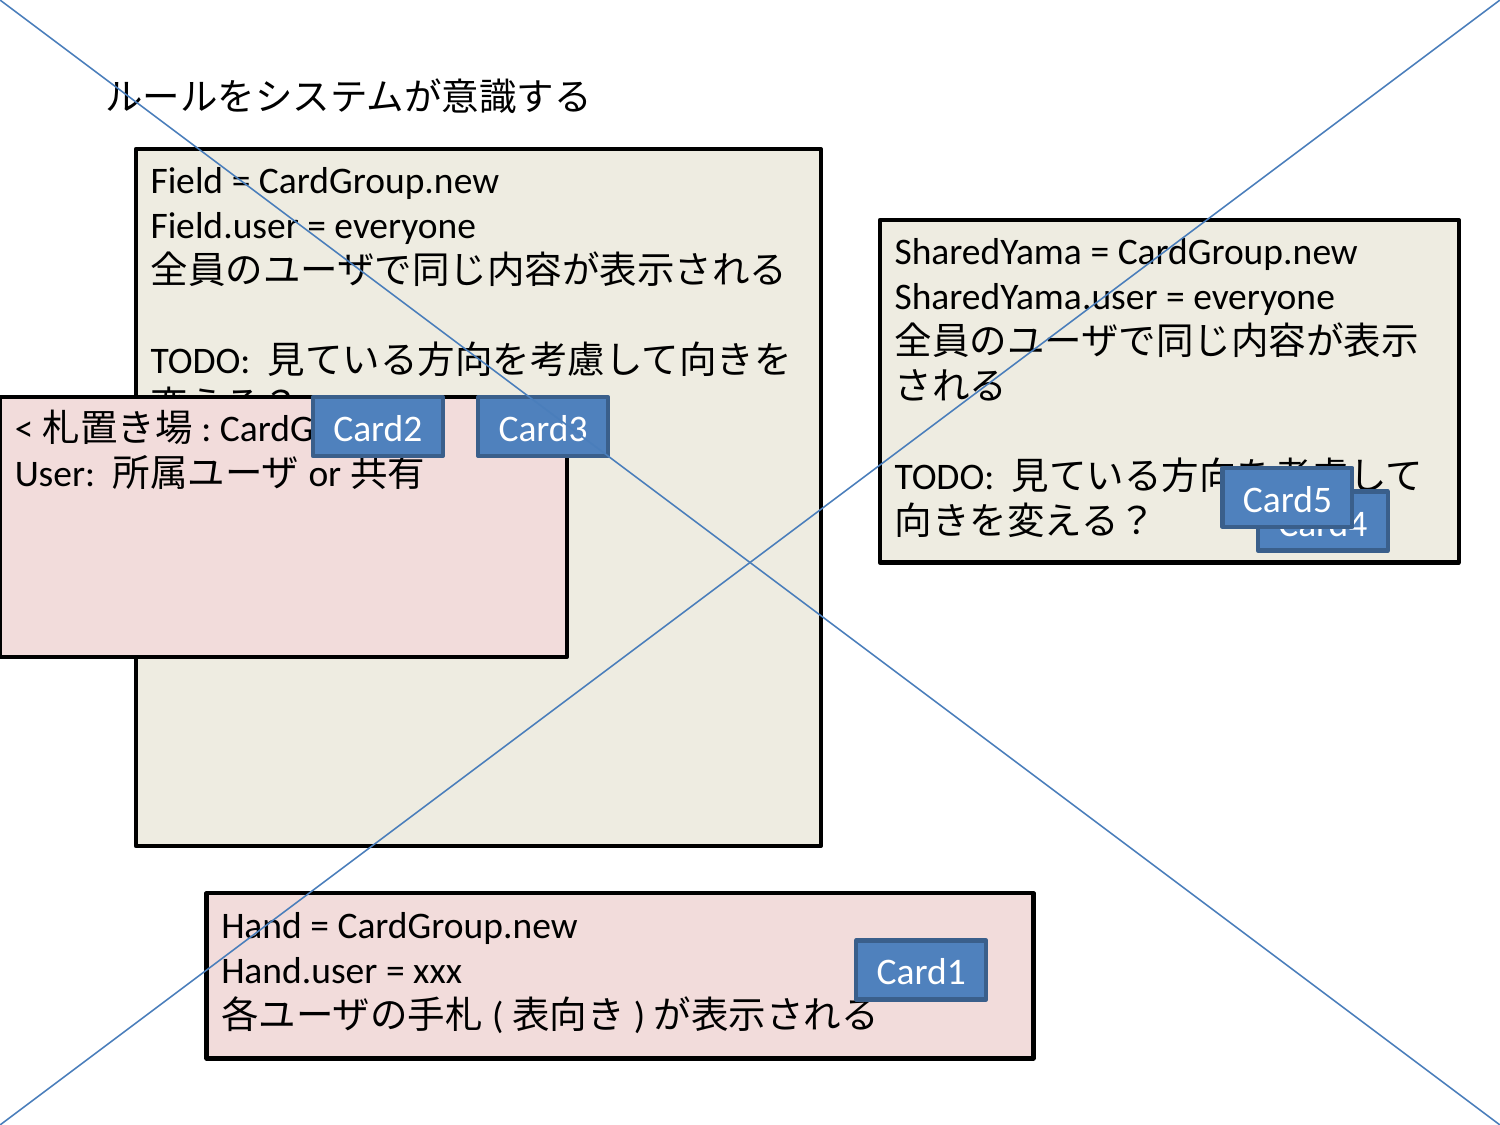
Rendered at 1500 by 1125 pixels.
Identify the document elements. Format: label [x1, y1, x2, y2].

text_box [0, 0, 1500, 1125]
